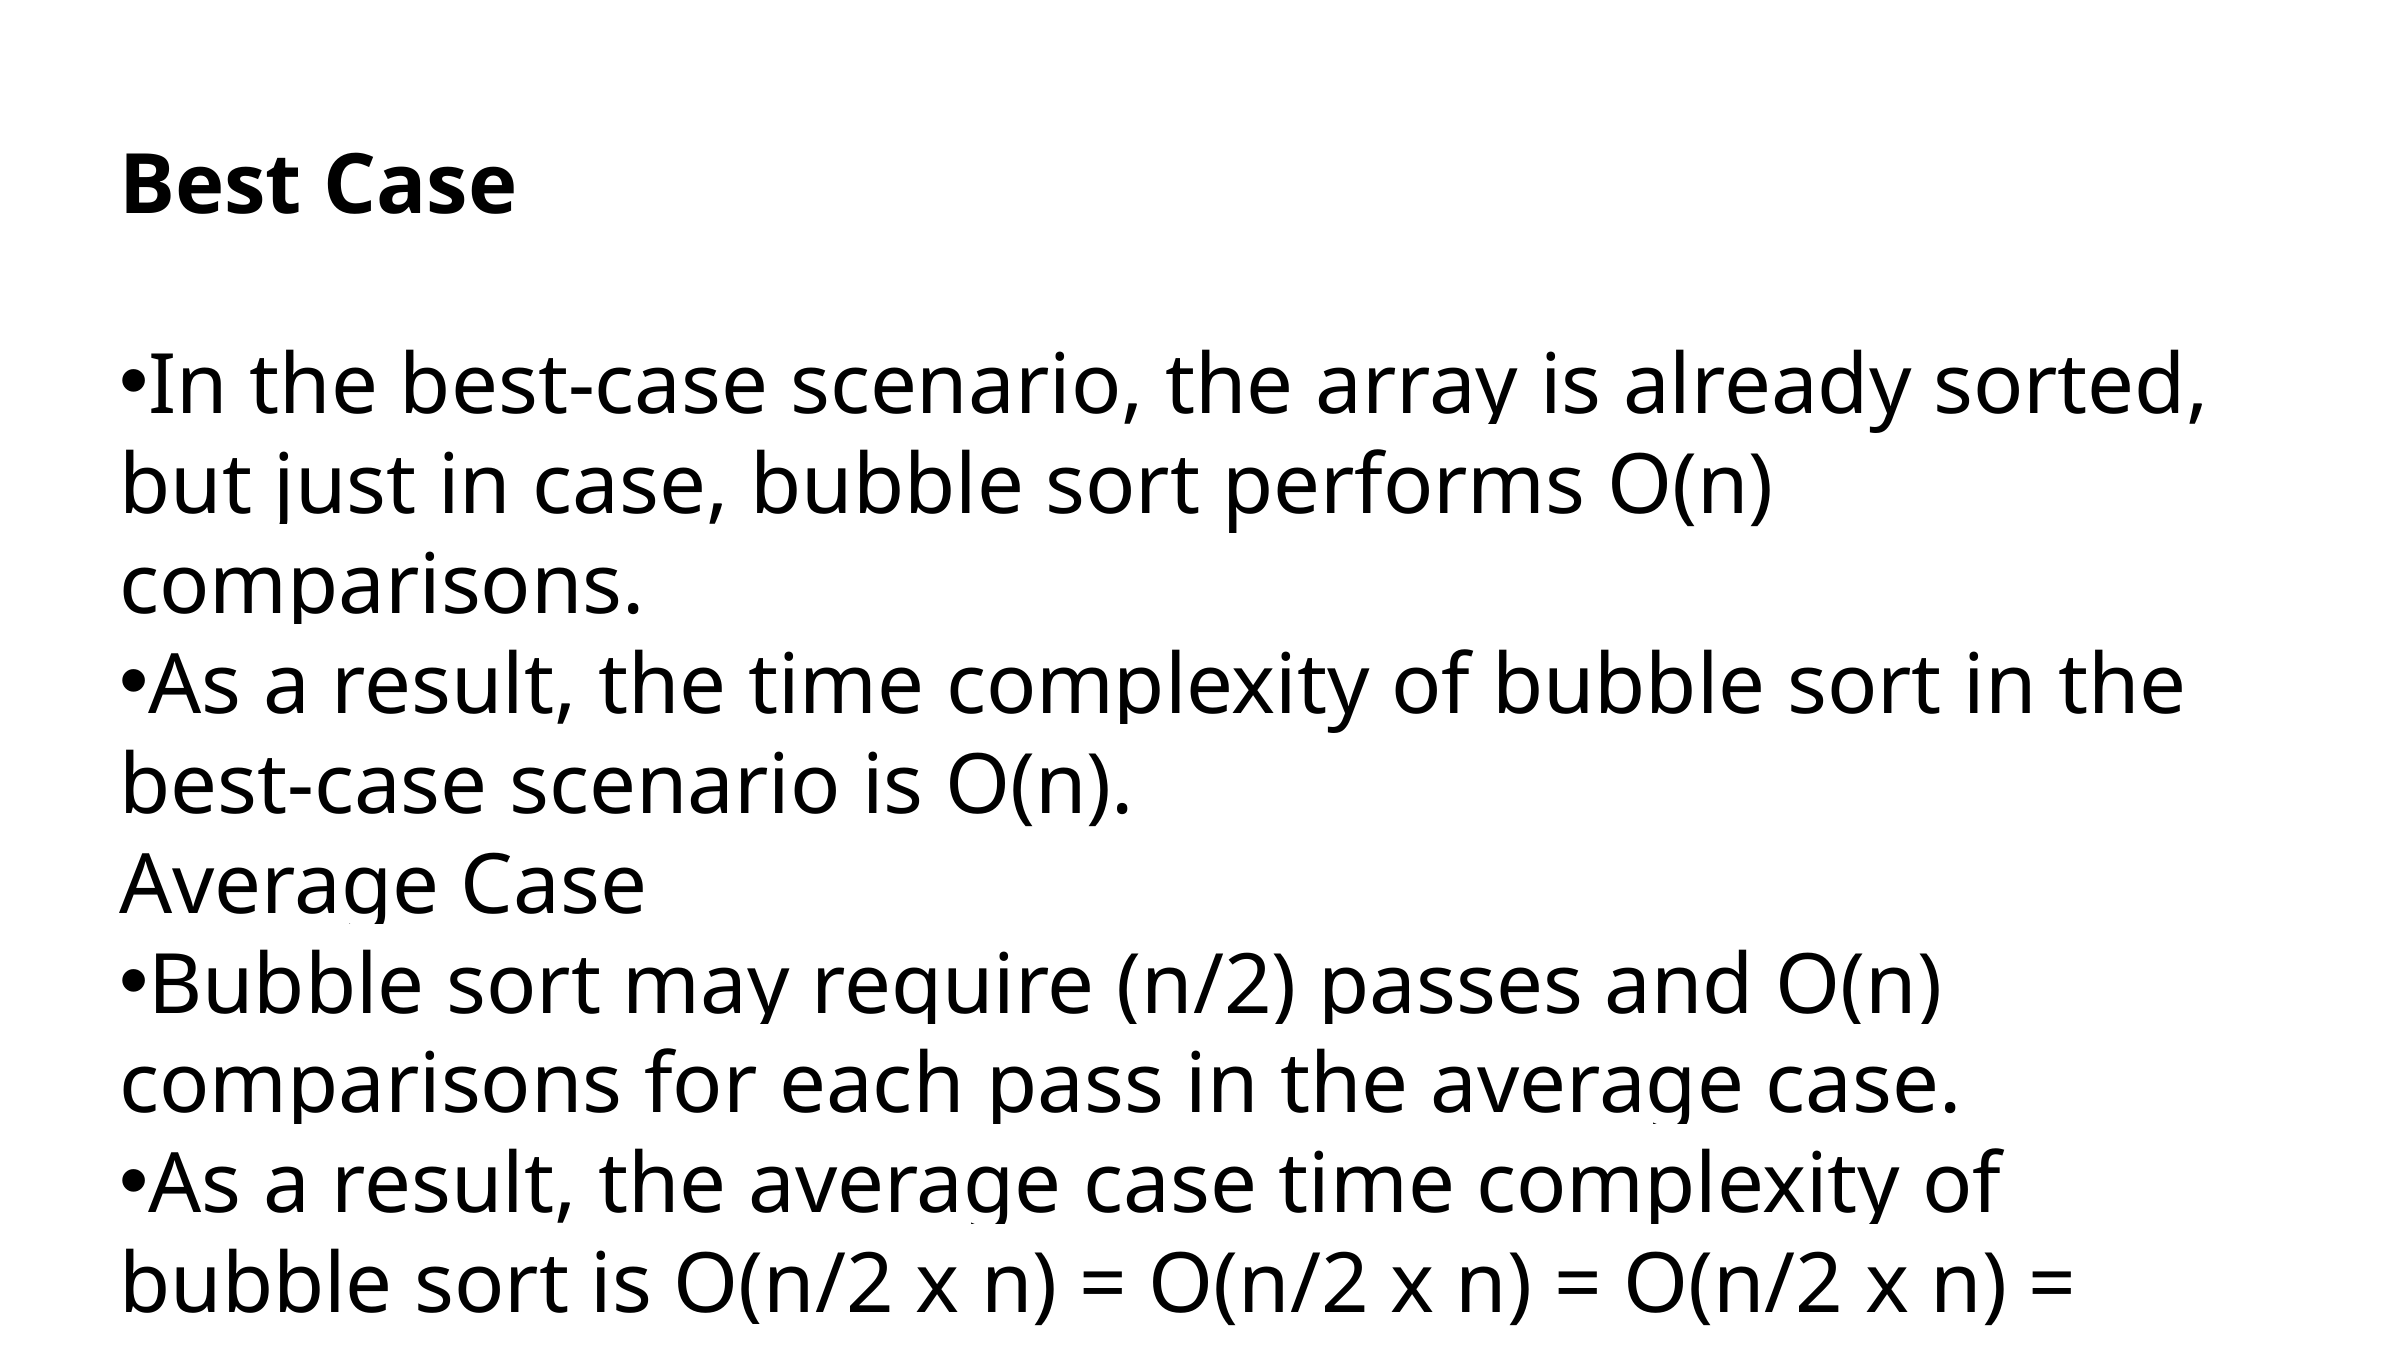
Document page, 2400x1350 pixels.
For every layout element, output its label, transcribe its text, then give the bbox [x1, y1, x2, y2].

text_box Best Case In the best-case scenario, the array is already sorted, but just in case, bubble sort performs O(n) comparisons. As a result, the time complexity of bubble sort in the best-case scenario is O(n). Average Case Bubble sort may require (n/2) passes and O(n) comparisons for each pass in the average case. As a result, the average case time complexity of bubble sort is O(n/2 x n) = O(n/2 x n) = O(n/2 x n) = O(n/2 x n) = O (n2). [104, 122, 2294, 1350]
